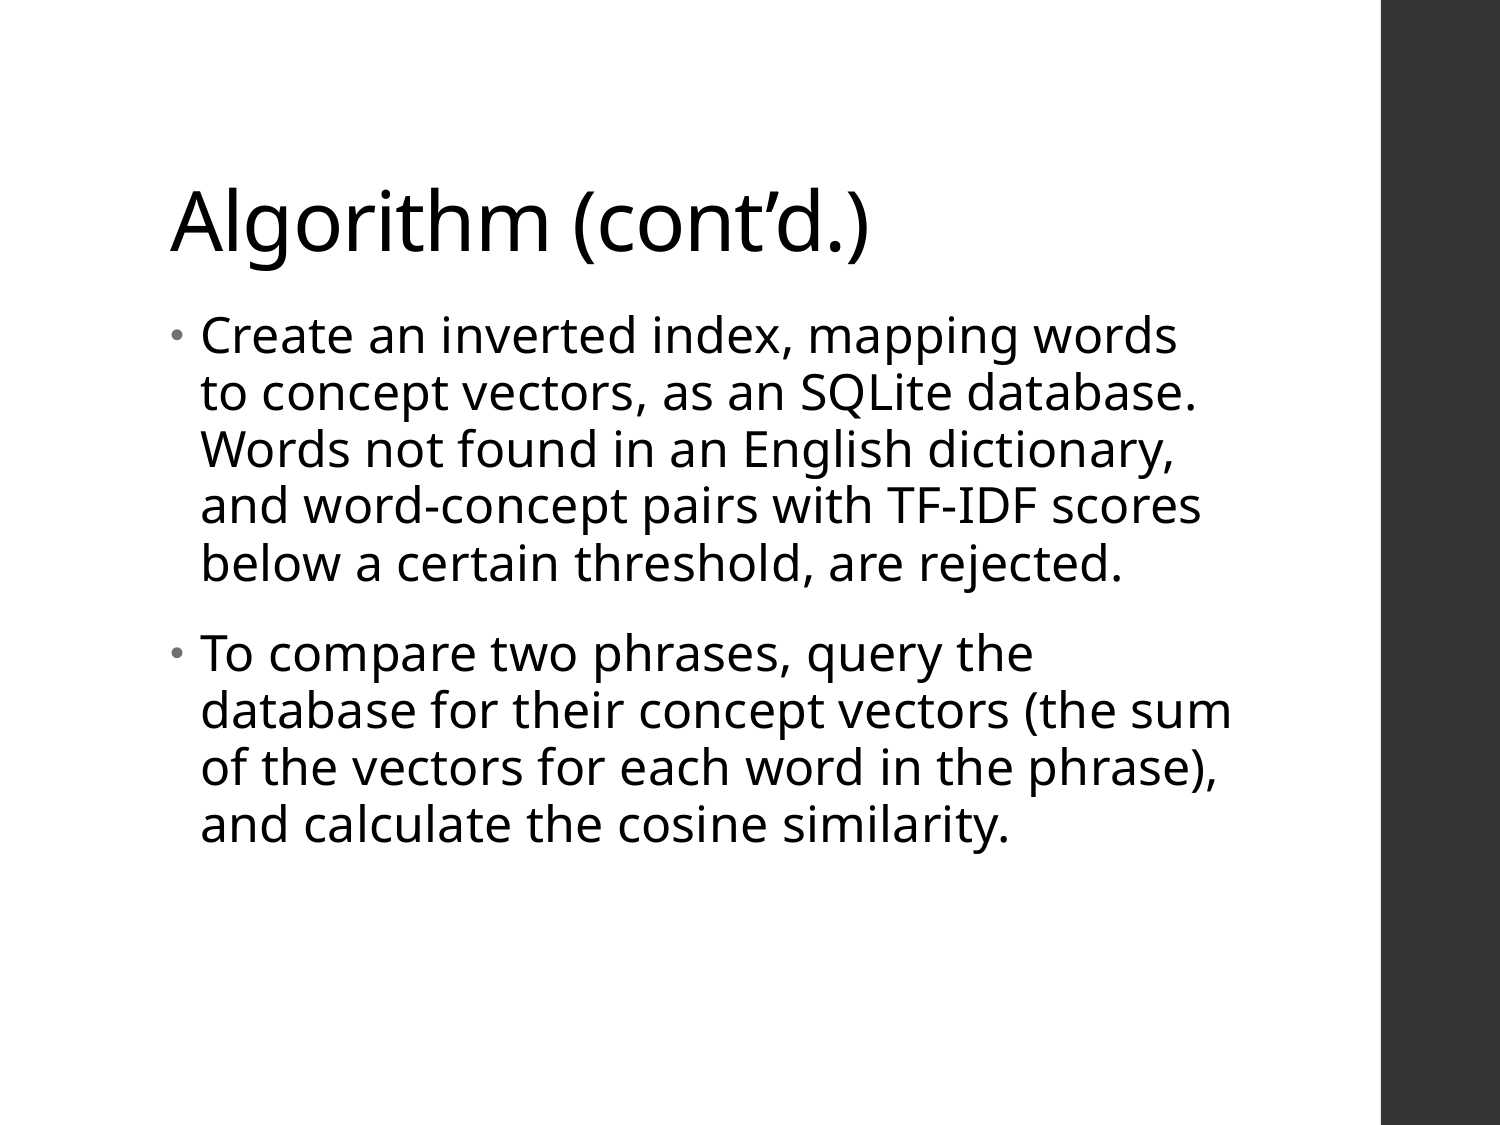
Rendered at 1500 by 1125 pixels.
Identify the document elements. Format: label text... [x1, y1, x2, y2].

title Algorithm (cont’d.) [155, 60, 1348, 278]
list Create an inverted index, mapping words to concept vectors, as an SQLite database. Words not found in an English dictionary, and word-concept pairs with TF-IDF scores below a certain threshold, are rejected. To compare two phrases, query the database for their concept vectors (the sum of the vectors for each word in the phrase), and calculate the cosine similarity. [155, 299, 1252, 1014]
